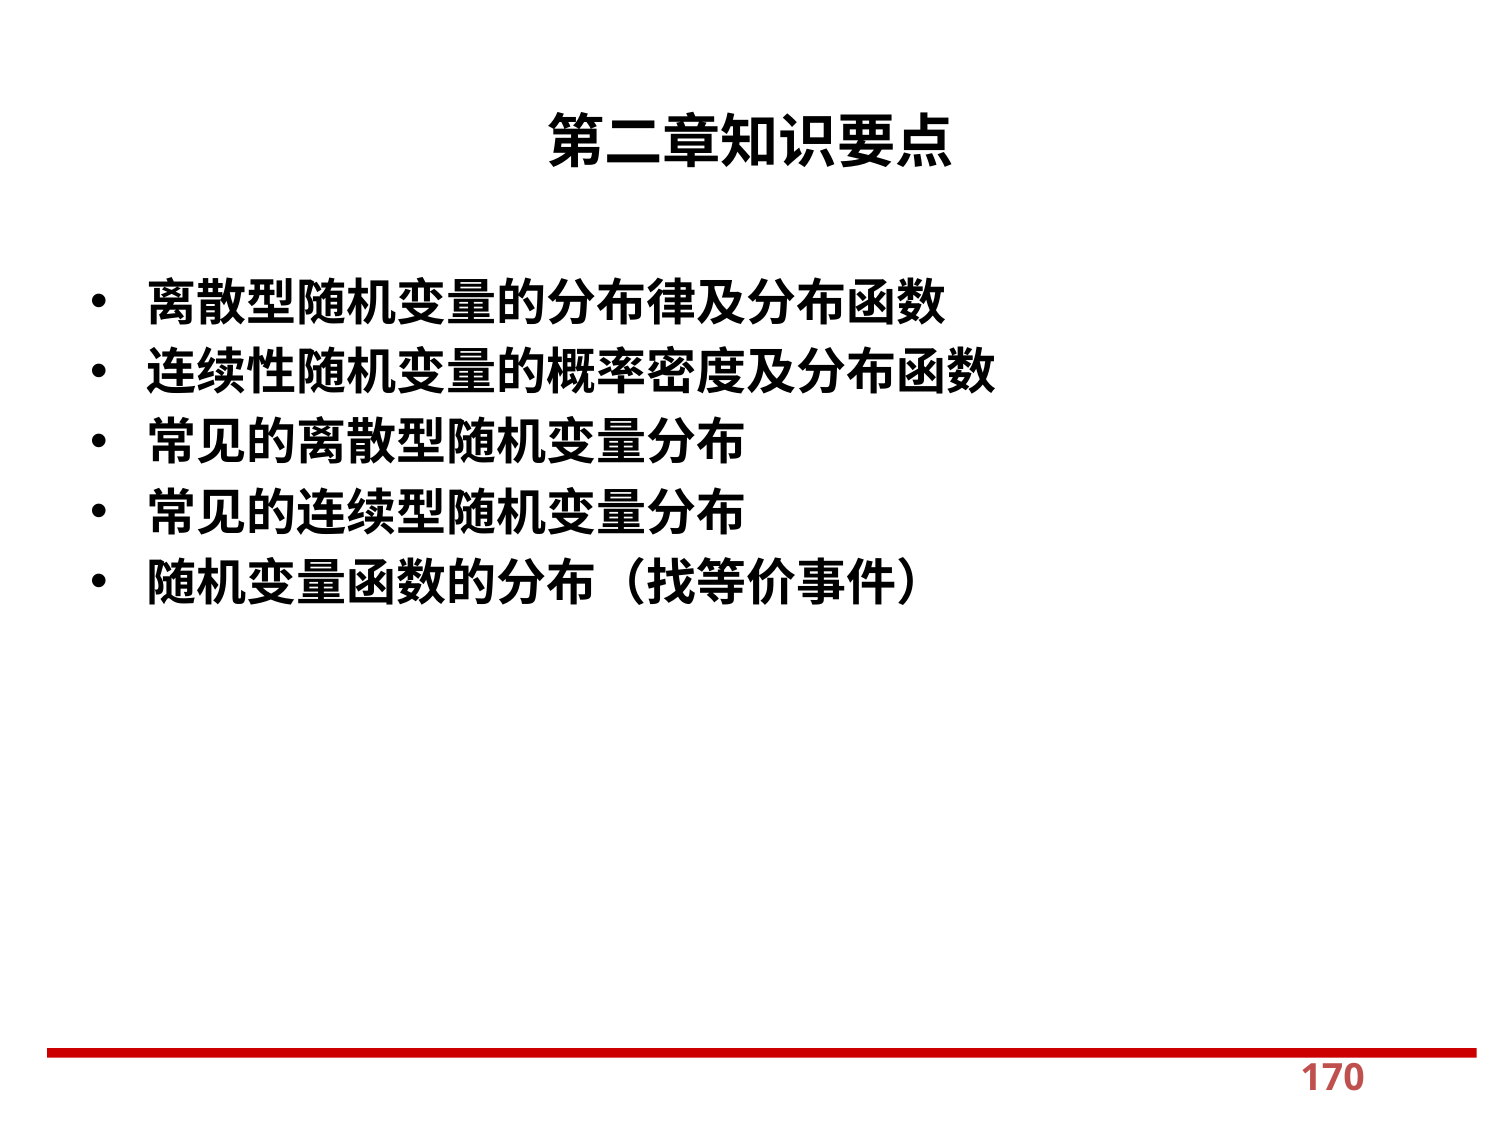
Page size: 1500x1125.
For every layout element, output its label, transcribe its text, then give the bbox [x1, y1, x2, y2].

list 离散型随机变量的分布律及分布函数 连续性随机变量的概率密度及分布函数 常见的离散型随机变量分布 常见的连续型随机变量分布 随机变量函数的分布（找等价事件） [74, 262, 1426, 1006]
text_box 170 [1175, 1046, 1500, 1125]
title 第二章知识要点 [74, 44, 1426, 233]
